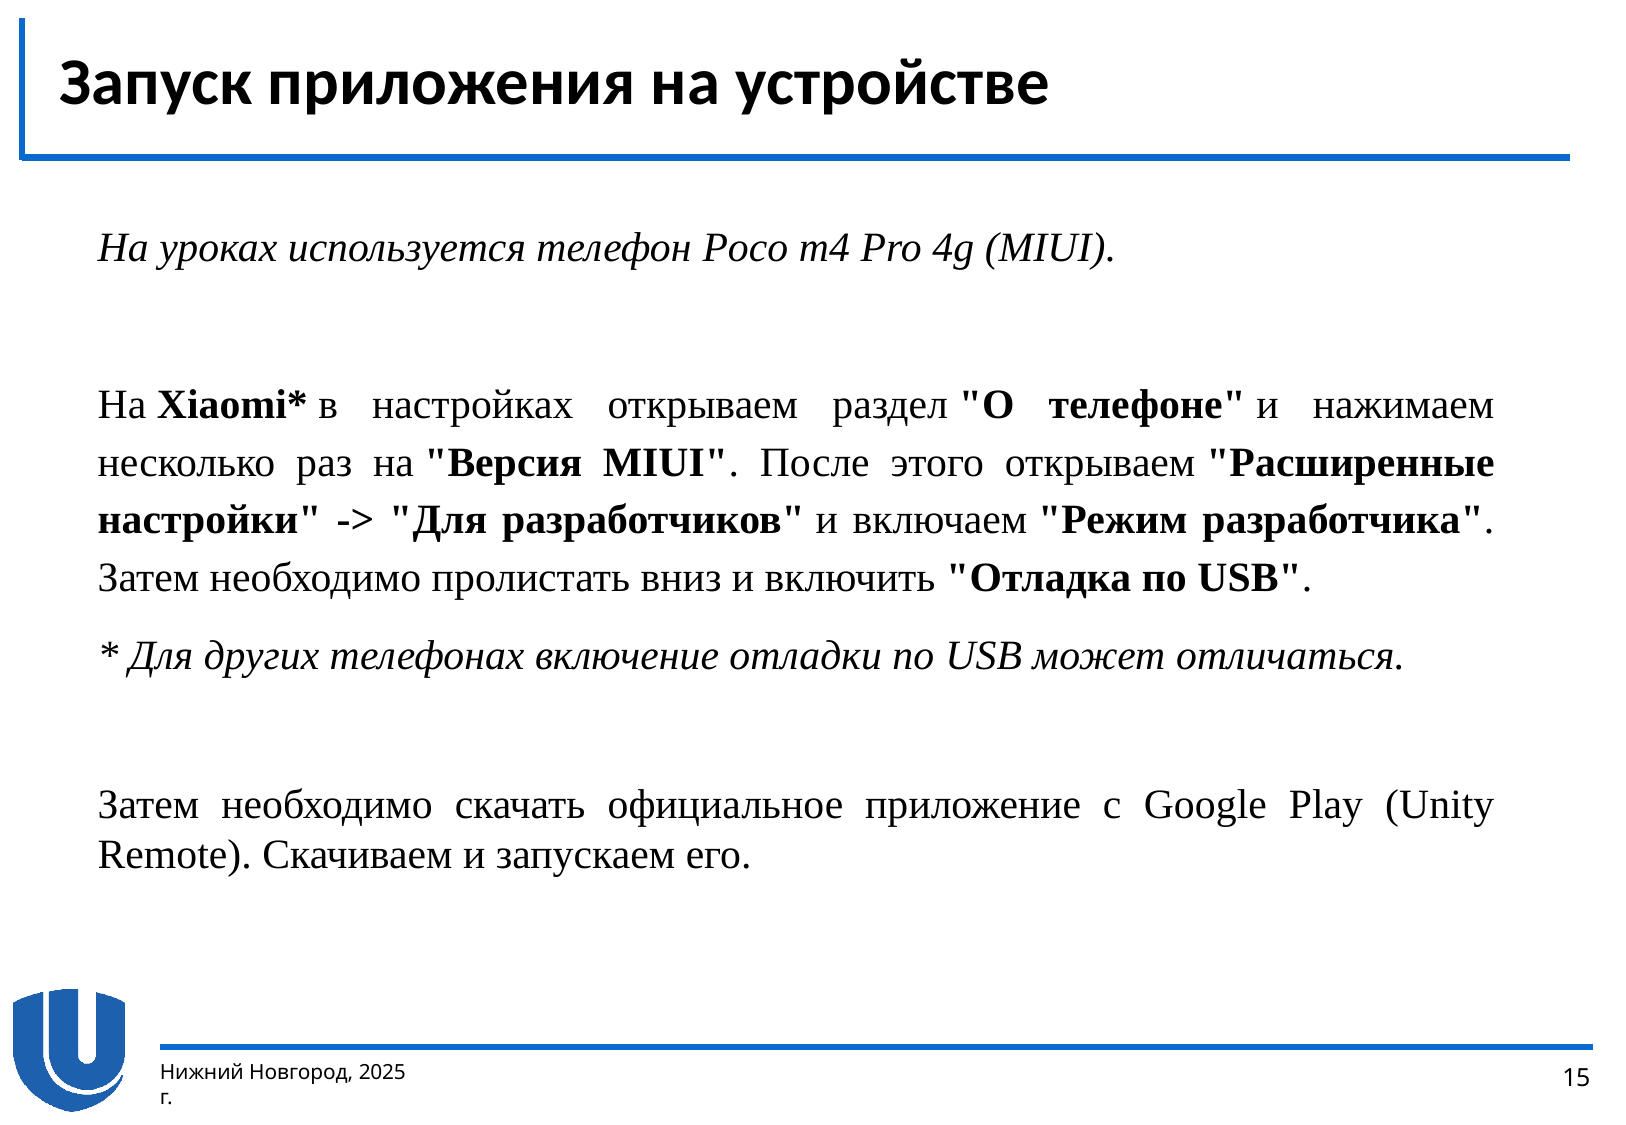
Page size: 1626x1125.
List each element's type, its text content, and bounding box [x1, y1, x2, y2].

slide_number Нижний Новгород, 2025 г. [157, 1058, 412, 1125]
text_box На уроках используется телефон Poco m4 Pro 4g (MIUI). На Xiaomi* в настройках открываем раздел "О телефоне" и нажимаем несколько раз на "Версия MIUI". После этого открываем "Расширенные настройки" -> "Для разработчиков" и включаем "Режим разработчика". Затем необходимо пролистать вниз и включить "Отладка по USB". * Для других телефонах включение отладки по USB может отличаться. Затем необходимо скачать официальное приложение с Google Play (Unity Remote). Скачиваем и запускаем его. [82, 205, 1510, 885]
picture [13, 988, 125, 1112]
title Запуск приложения на устройстве [57, 36, 1231, 227]
slide_number 15 [1556, 1066, 1599, 1125]
